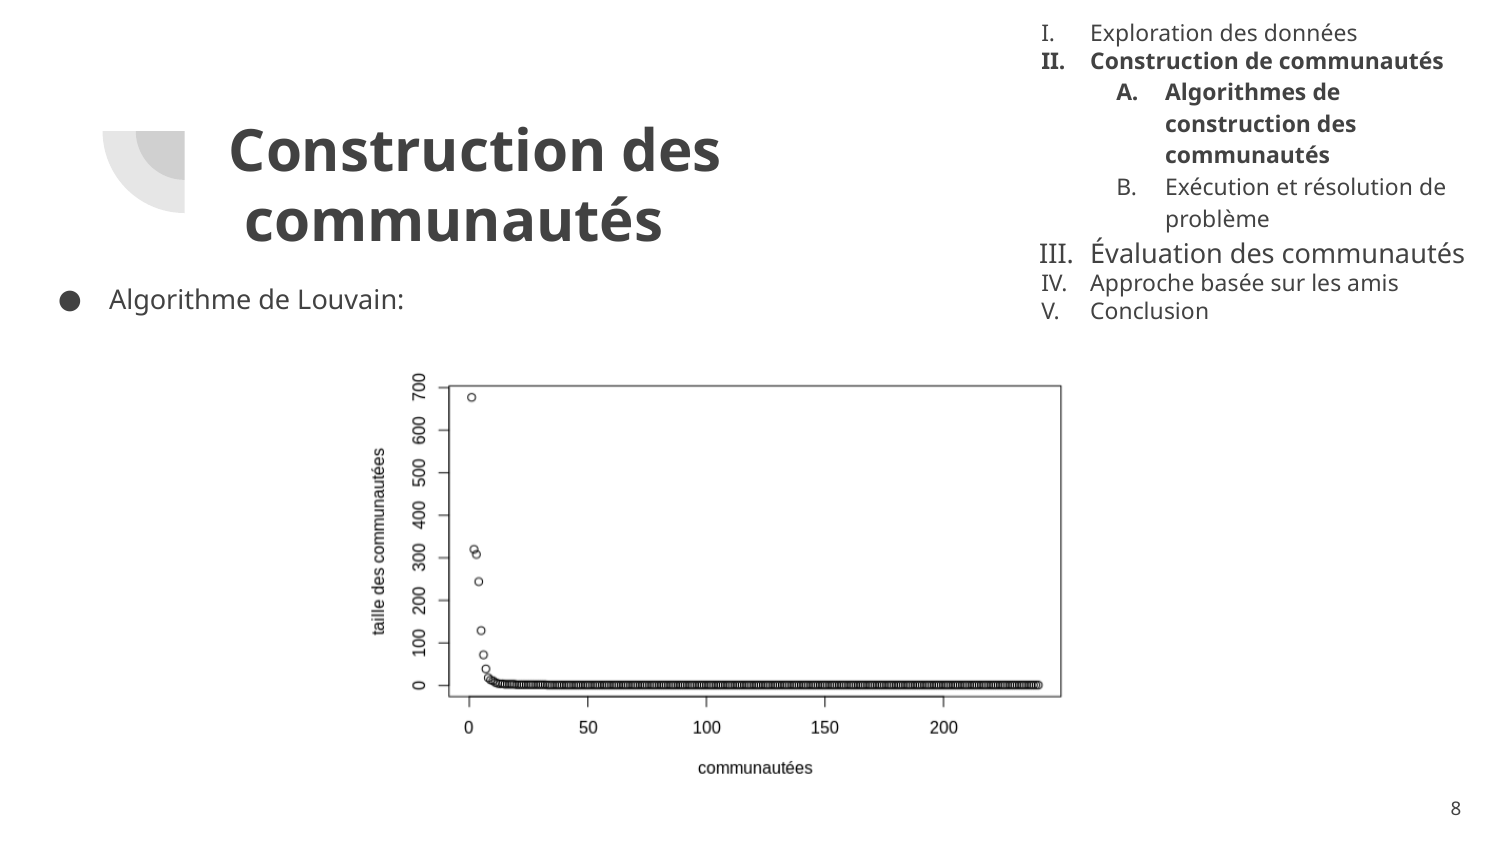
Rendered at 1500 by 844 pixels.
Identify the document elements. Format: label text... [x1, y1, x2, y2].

list Algorithme de Louvain: [19, 262, 1173, 440]
list Exploration des données Construction de communautés Algorithmes de construction des communautés Exécution et résolution de problème Évaluation des communautés Approche basée sur les amis Conclusion [1000, 4, 1500, 270]
slide_number ‹#› [1386, 777, 1477, 842]
title Construction des communautés [213, 98, 1000, 263]
picture [364, 338, 1113, 798]
